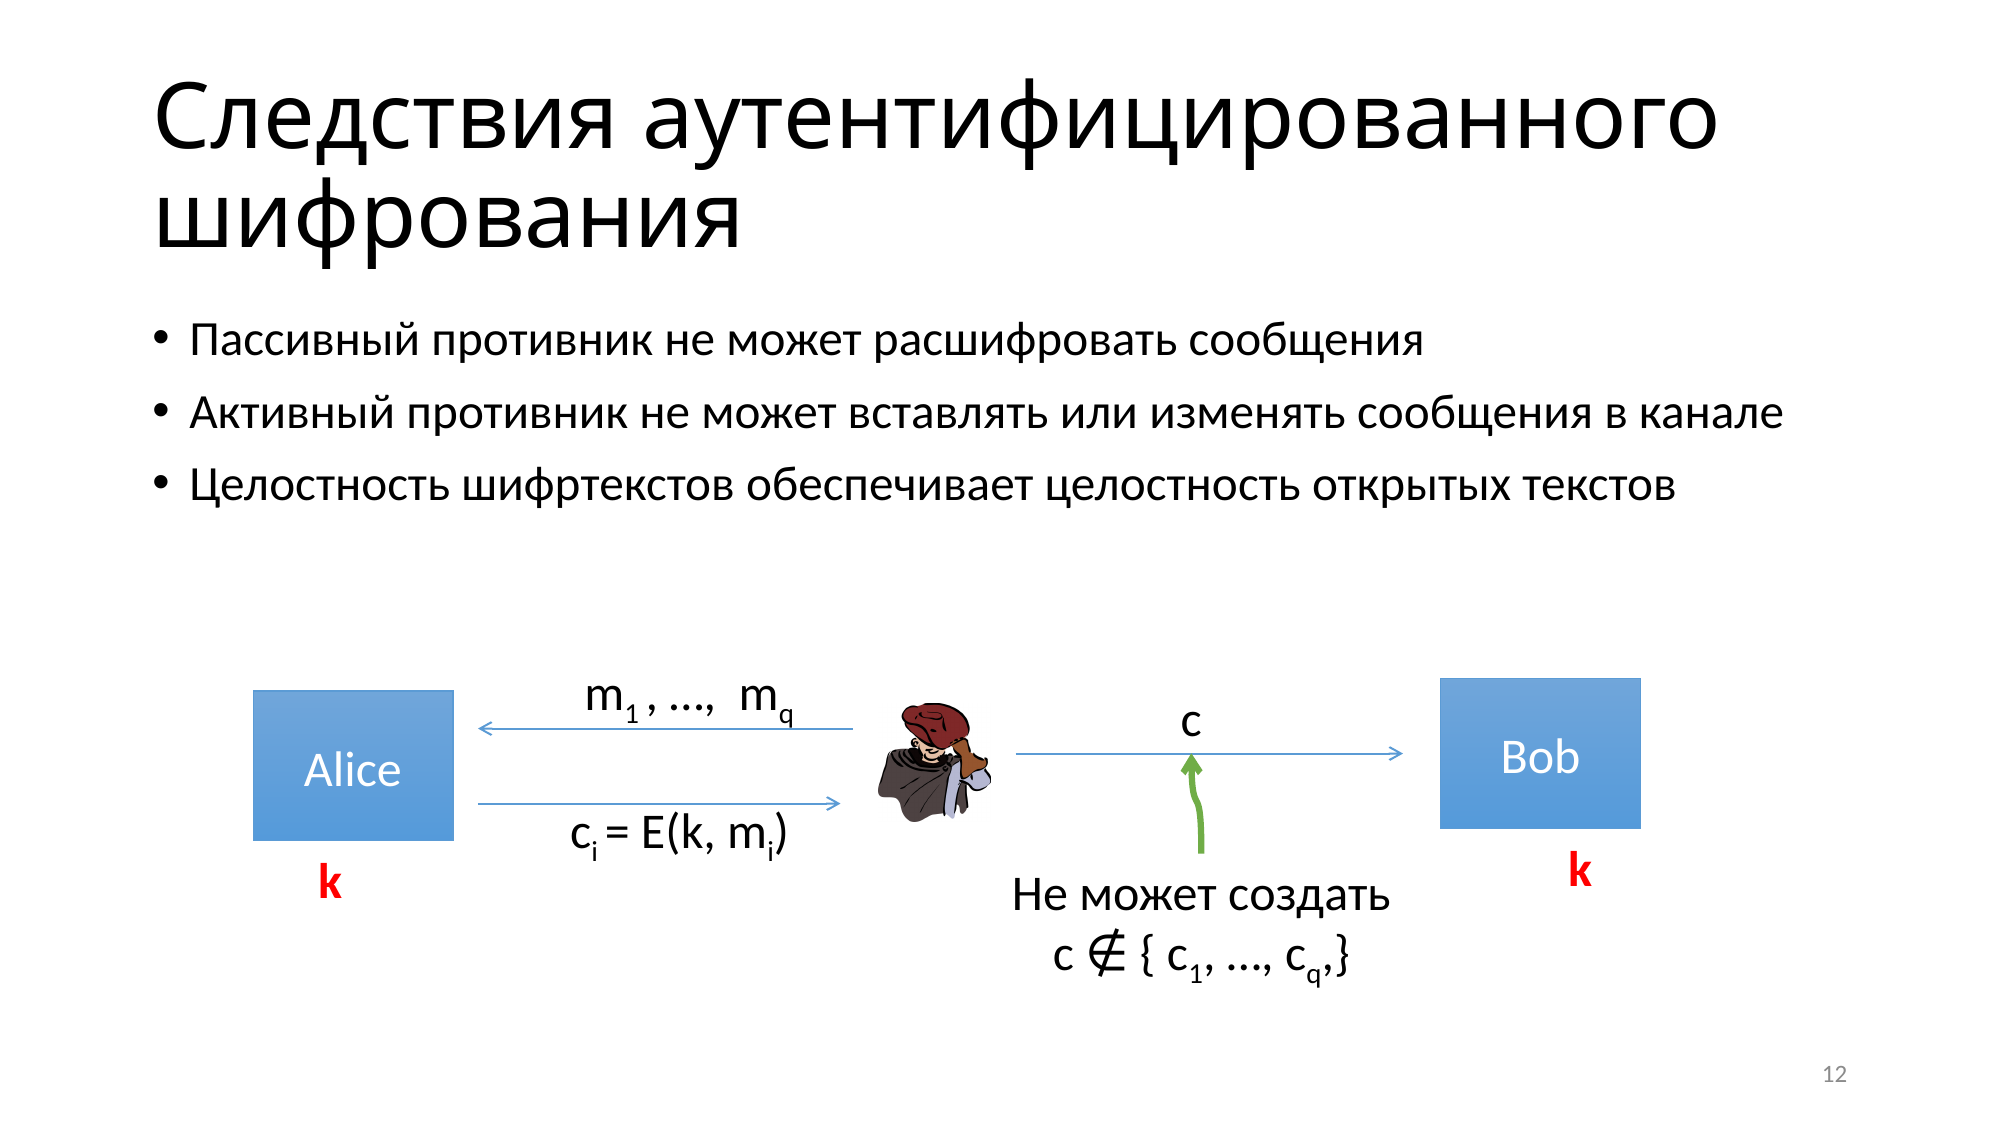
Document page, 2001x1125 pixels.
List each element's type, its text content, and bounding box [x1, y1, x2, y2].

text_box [477, 791, 841, 867]
list Пассивный противник не может расшифровать сообщения Активный противник не может вставлять или изменять сообщения в канале Целостность шифртекстов обеспечивает целостность открытых текстов [137, 305, 1863, 550]
text_box Alice [253, 690, 454, 841]
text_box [1015, 678, 1404, 754]
text_box k [1553, 828, 1608, 904]
slide_number 12 [1412, 1042, 1863, 1103]
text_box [995, 754, 1408, 990]
title Следствия аутентифицированного шифрования [137, 59, 1863, 278]
text_box Bob [1440, 678, 1641, 829]
text_box k [303, 841, 358, 916]
picture [877, 703, 991, 822]
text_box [477, 653, 853, 730]
